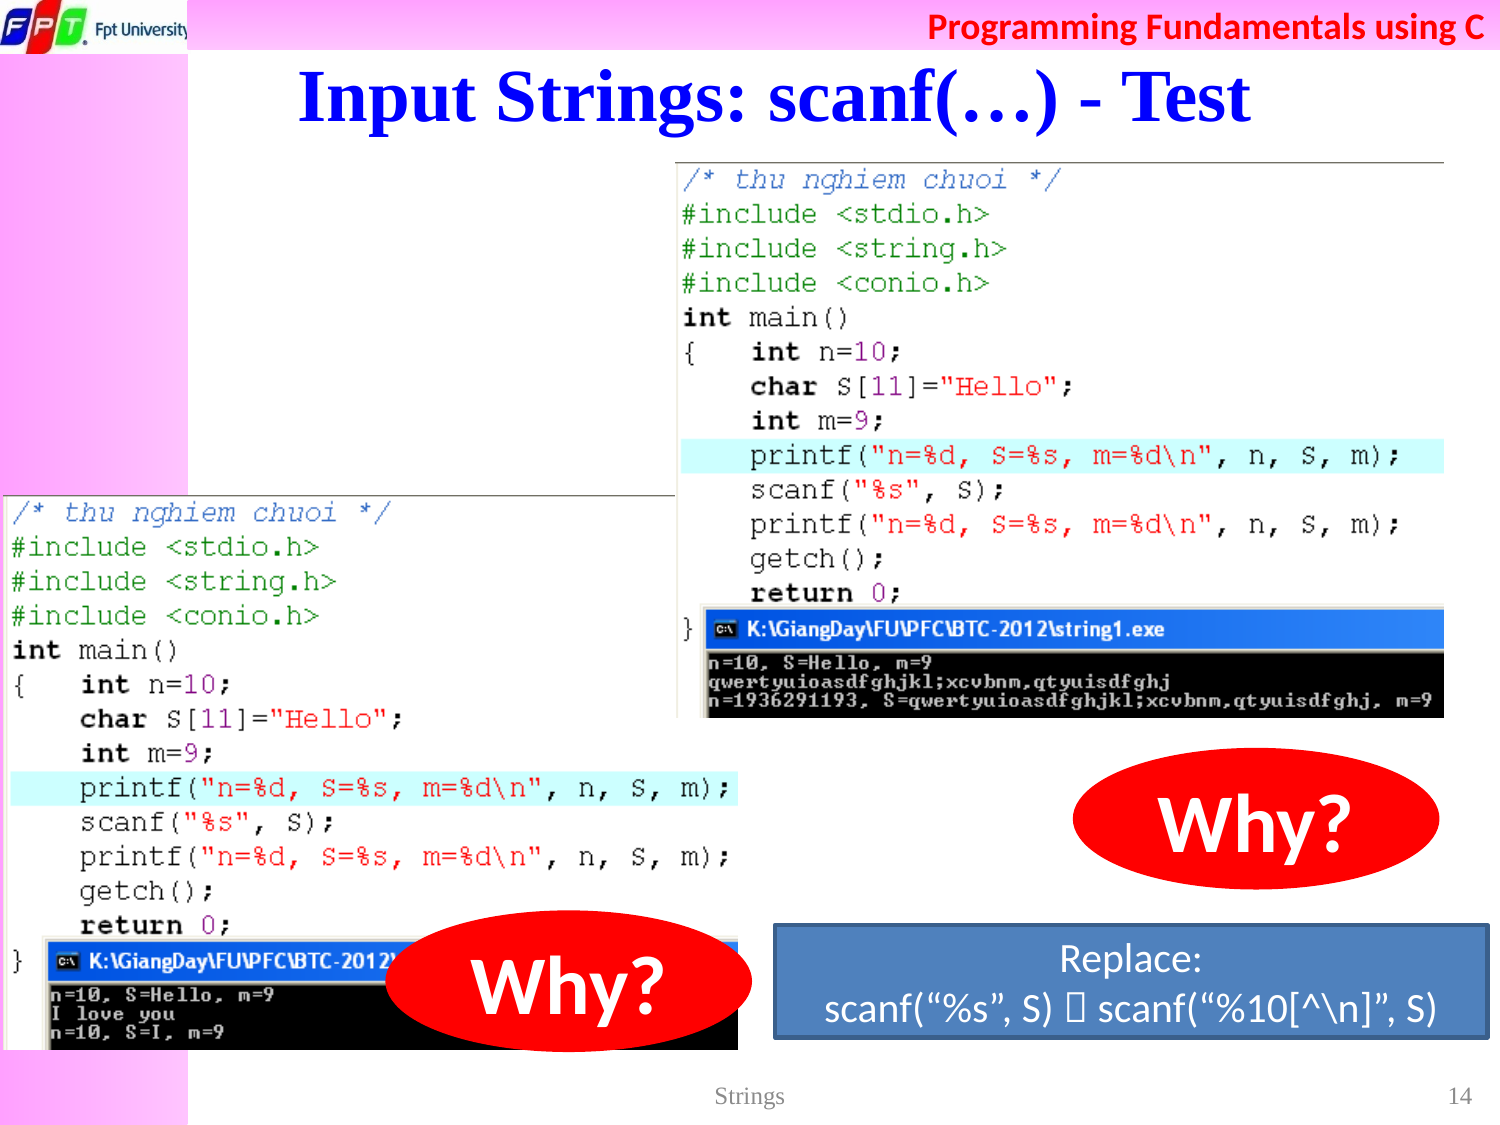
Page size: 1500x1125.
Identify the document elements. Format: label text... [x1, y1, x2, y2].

text_box Replace: scanf(“%s”, S)  scanf(“%10[^\n]”, S) [773, 923, 1490, 1040]
slide_number 14 [1137, 1074, 1488, 1116]
text_box Why? [1072, 747, 1440, 890]
picture [0, 0, 188, 54]
text_box Why? [741, 956, 753, 1006]
picture [2, 162, 1444, 1051]
footer Strings [512, 1074, 988, 1116]
title Input Strings: scanf(…) - Test [125, 45, 1425, 138]
